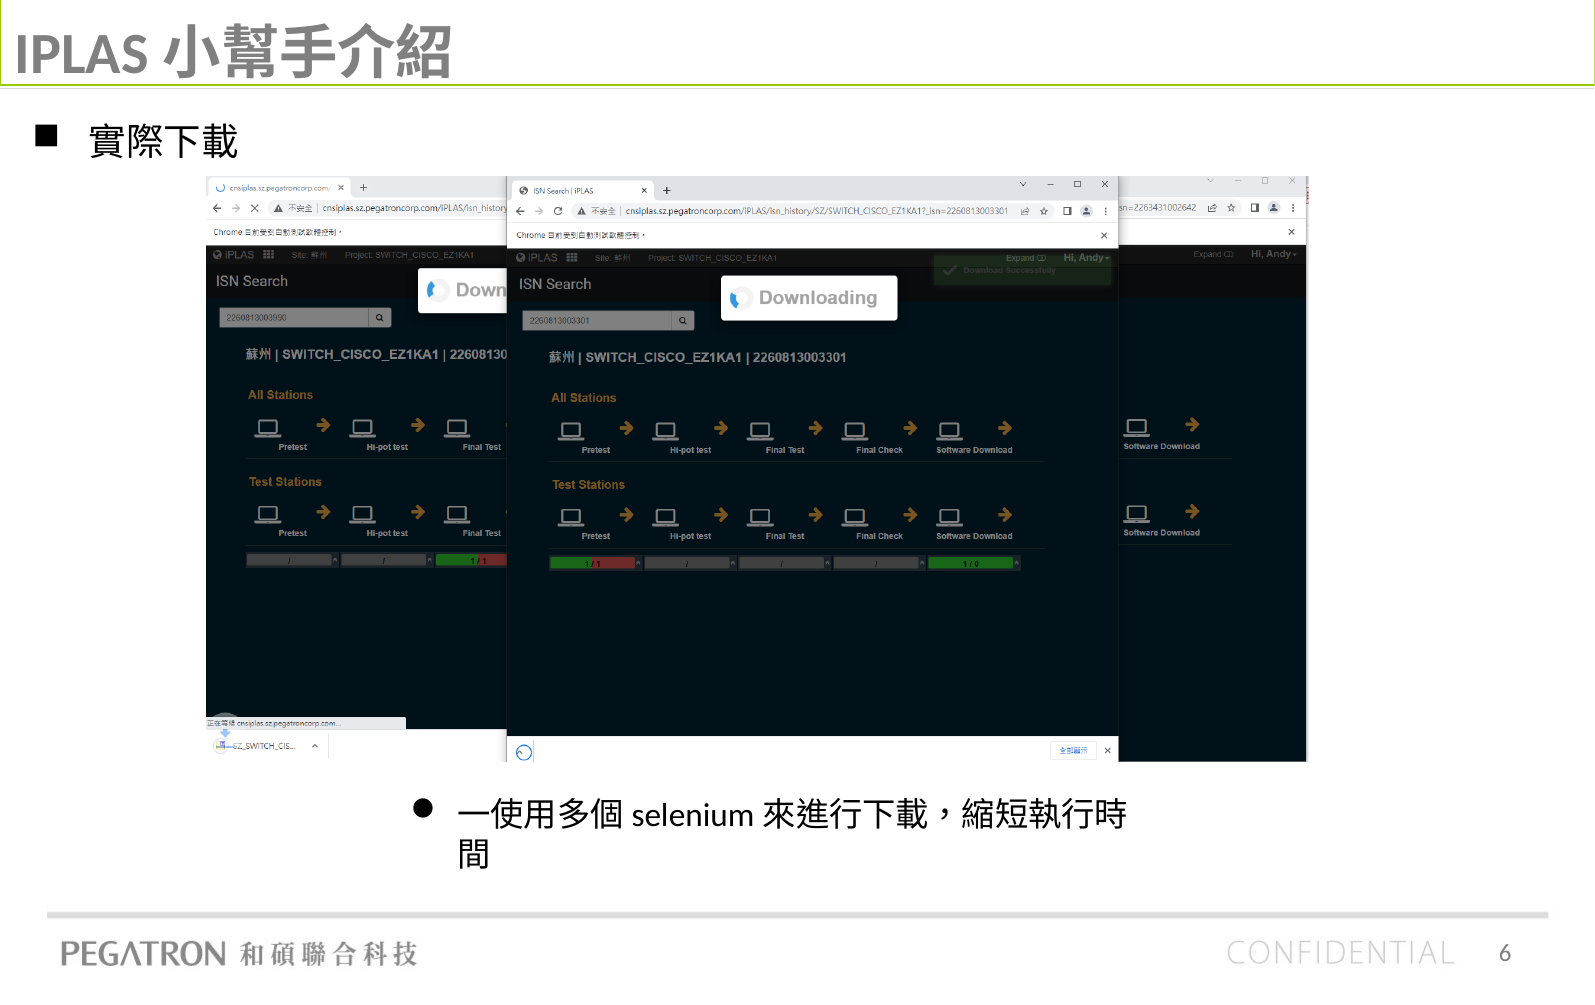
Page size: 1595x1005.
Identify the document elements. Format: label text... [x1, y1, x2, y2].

slide_number 6 [1154, 929, 1527, 983]
picture [0, 89, 1595, 1005]
text_box 一使用多個selenium來進行下載，縮短執行時間 [395, 785, 1164, 881]
text_box IPLAS小幫手介紹 [0, 0, 1595, 86]
list 實際下載 [17, 110, 609, 182]
